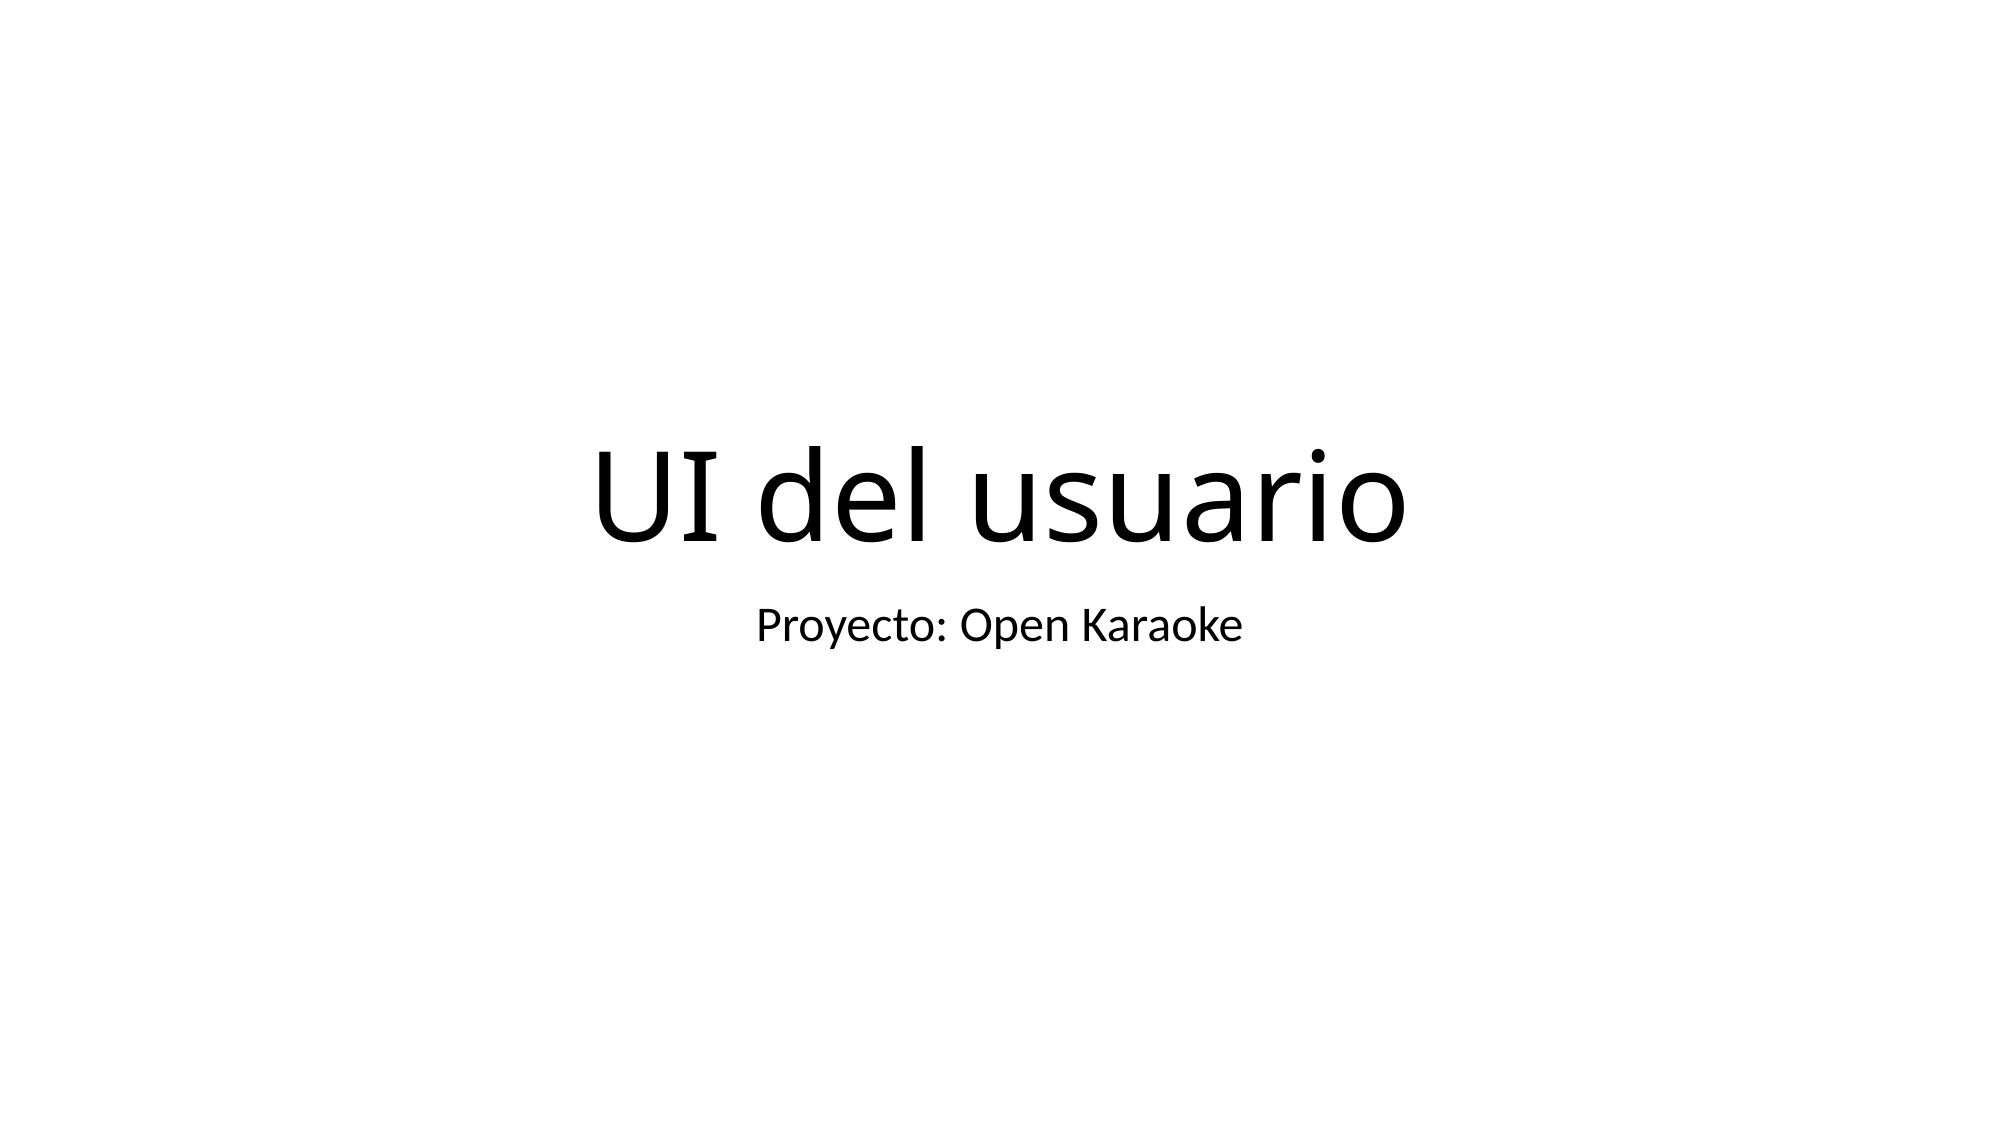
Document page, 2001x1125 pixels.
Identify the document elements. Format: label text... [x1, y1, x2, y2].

title UI del usuario [249, 184, 1750, 576]
subtitle Proyecto: Open Karaoke [249, 590, 1750, 863]
